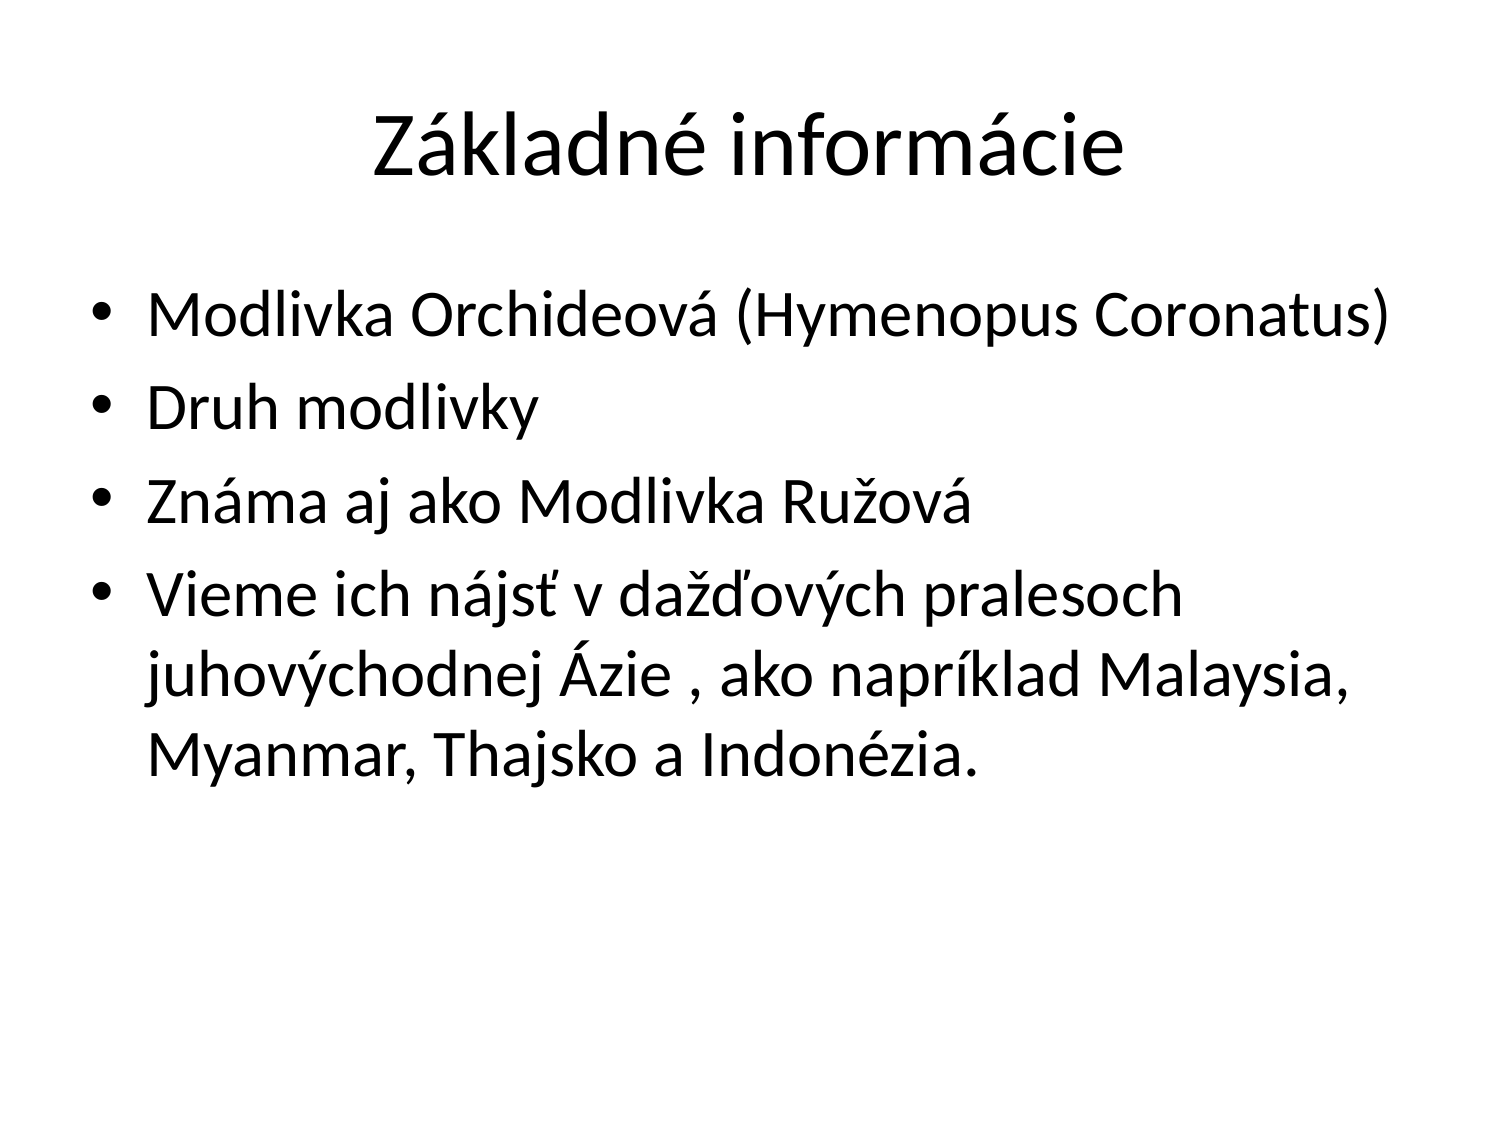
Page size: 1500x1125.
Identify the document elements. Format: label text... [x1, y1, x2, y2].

list Modlivka Orchideová (Hymenopus Coronatus) Druh modlivky Známa aj ako Modlivka Ružová Vieme ich nájsť v dažďových pralesoch juhovýchodnej Ázie , ako napríklad Malaysia, Myanmar, Thajsko a Indonézia. [75, 262, 1425, 1005]
title Základné informácie [75, 45, 1425, 233]
